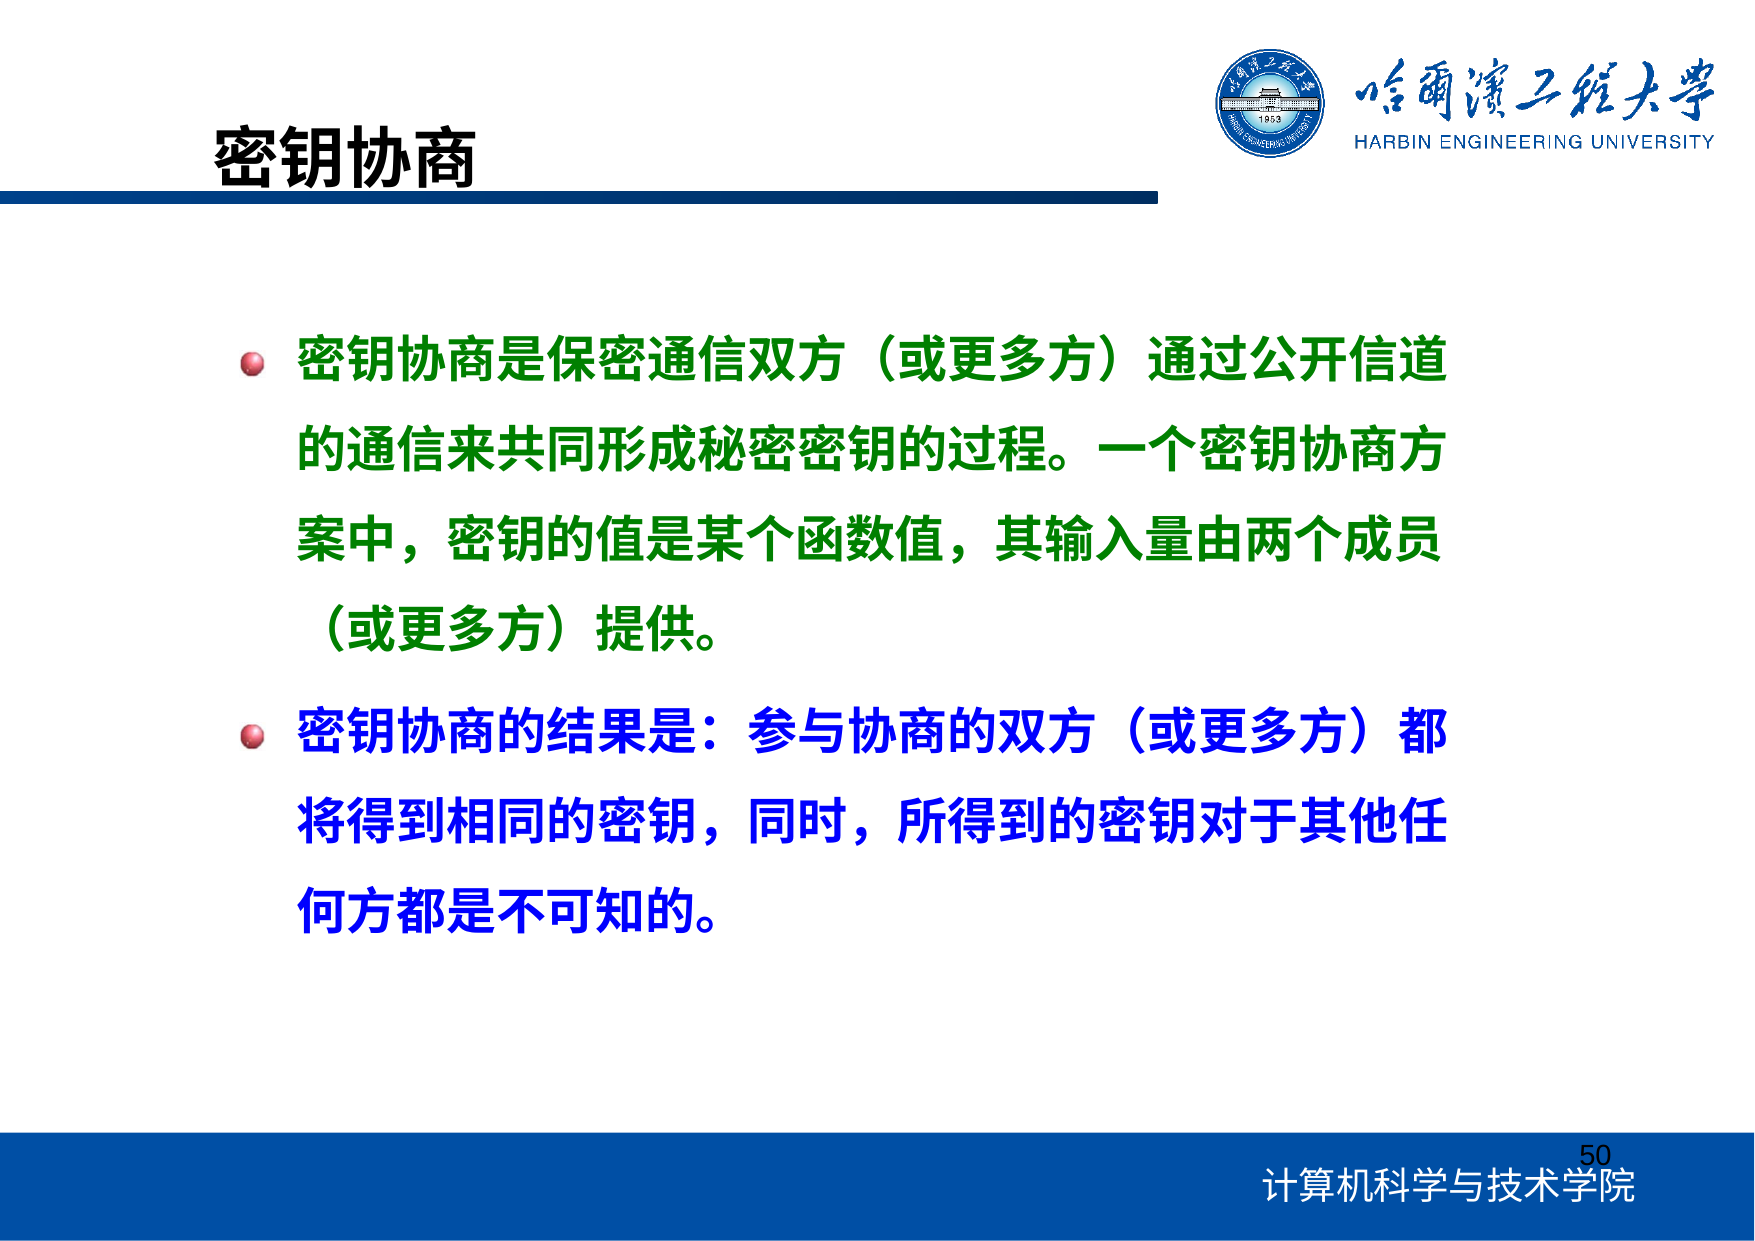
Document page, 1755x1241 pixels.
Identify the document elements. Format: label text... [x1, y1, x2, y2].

picture [1190, 30, 1739, 176]
text_box 密钥协商是保密通信双方（或更多方）通过公开信道 的通信来共同形成秘密密钥的过程。一个密钥协商方 案中，密钥的值是某个函数值，其输入量由两个成员 （或更多方）提供。 密钥协商的结果是：参与协商的双方（或更多方）都 将得到相同的密钥，同时，所得到的密钥对于其他任 何方都是不可知的。 [294, 295, 1449, 940]
title 密钥协商 [210, 114, 483, 324]
text_box [239, 722, 266, 751]
slide_number 50 [1575, 1136, 1616, 1241]
text_box [239, 350, 266, 378]
